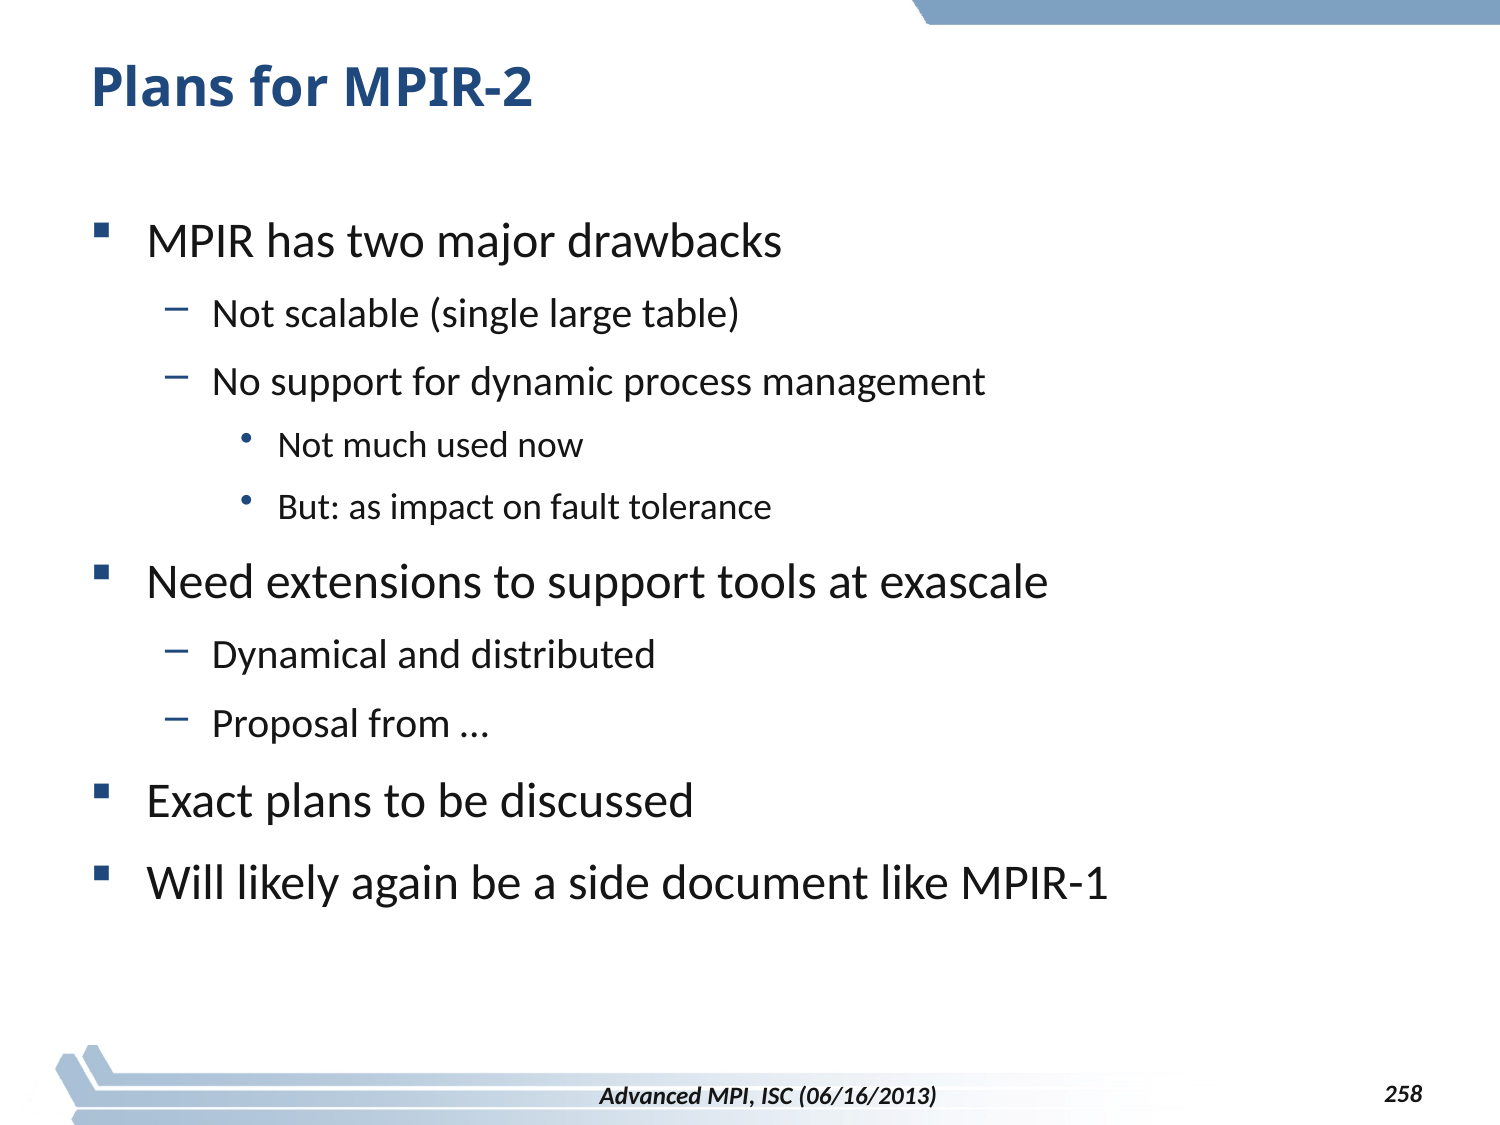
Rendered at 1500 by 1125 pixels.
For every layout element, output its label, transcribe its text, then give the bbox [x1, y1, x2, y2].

picture [0, 1037, 1500, 1125]
list MPIR has two major drawbacks Not scalable (single large table) No support for dynamic process management Not much used now But: as impact on fault tolerance Need extensions to support tools at exascale Dynamical and distributed Proposal from … Exact plans to be discussed Will likely again be a side document like MPIR-1 [74, 187, 1426, 1038]
footer Advanced MPI, ISC (06/16/2013) [324, 1074, 1213, 1116]
slide_number 258 [1275, 1072, 1438, 1113]
picture [0, 0, 1500, 26]
title Plans for MPIR-2 [74, 44, 1426, 176]
